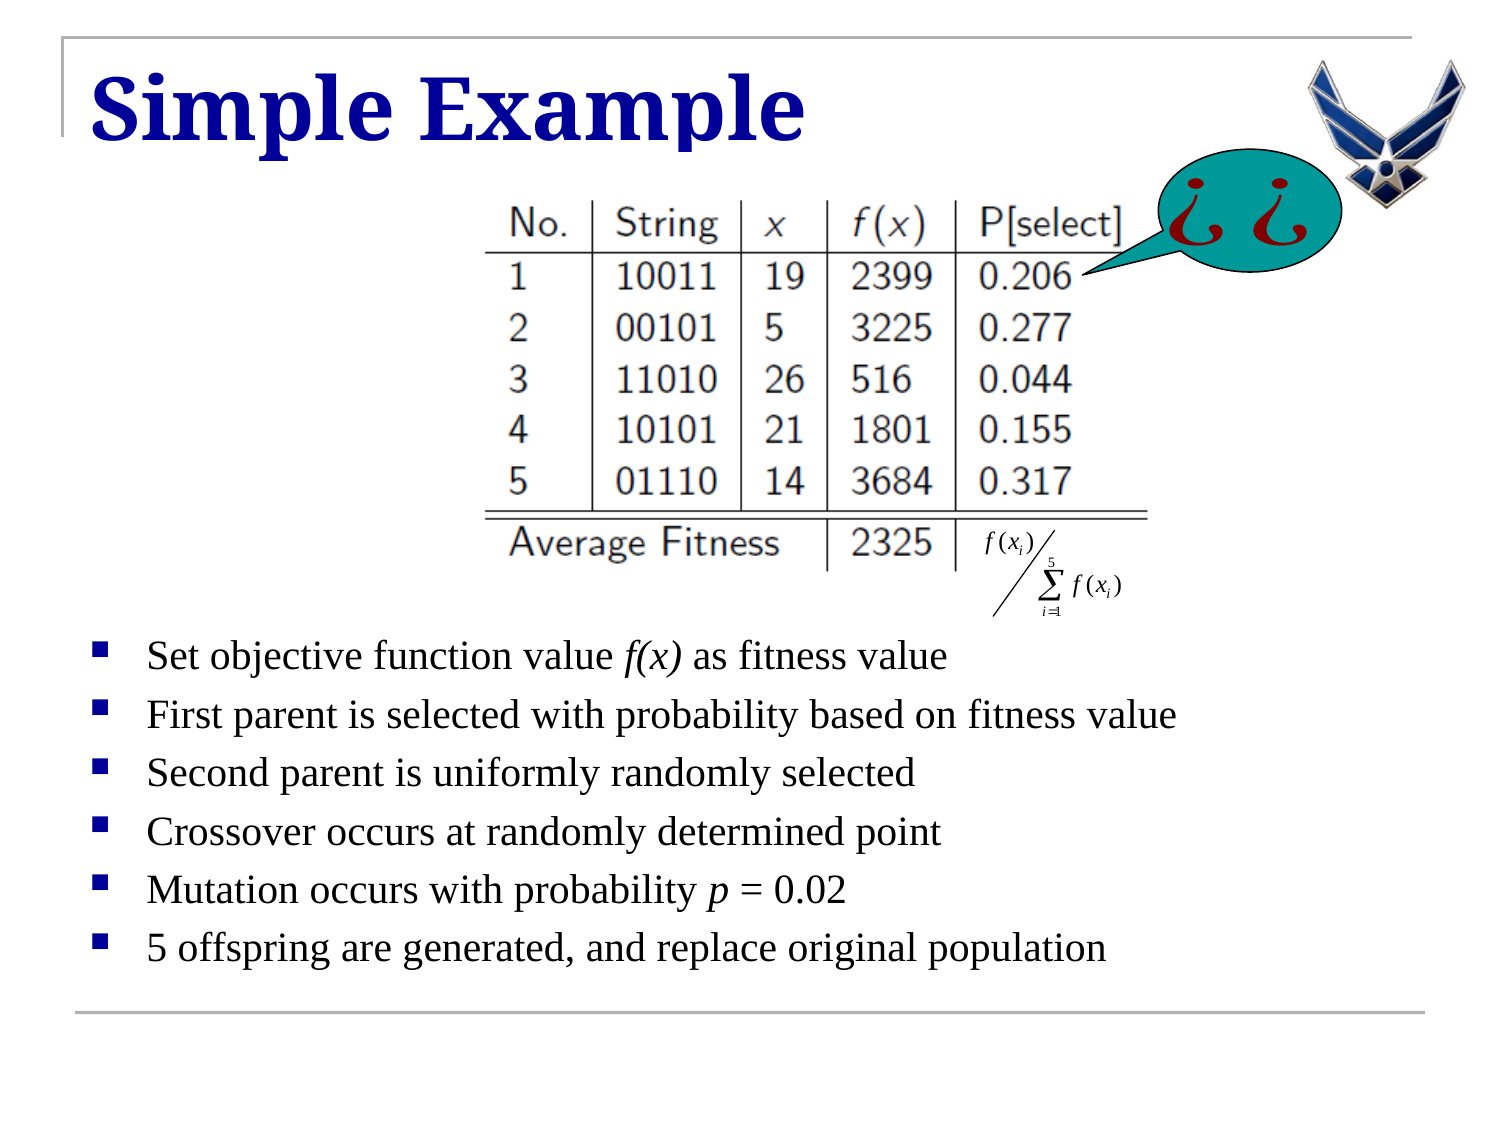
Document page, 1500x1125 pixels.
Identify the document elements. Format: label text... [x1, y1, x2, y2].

text_box [1168, 149, 1342, 273]
picture [1425, 49, 1475, 217]
text_box Set objective function value f(x) as fitness value First parent is selected with probability based on fitness value Second parent is uniformly randomly selected Crossover occurs at randomly determined point Mutation occurs with probability p = 0.02 5 offspring are generated, and replace original population [74, 620, 1425, 1039]
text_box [976, 524, 1128, 621]
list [335, 151, 1165, 581]
title Simple Example [75, 45, 1425, 233]
